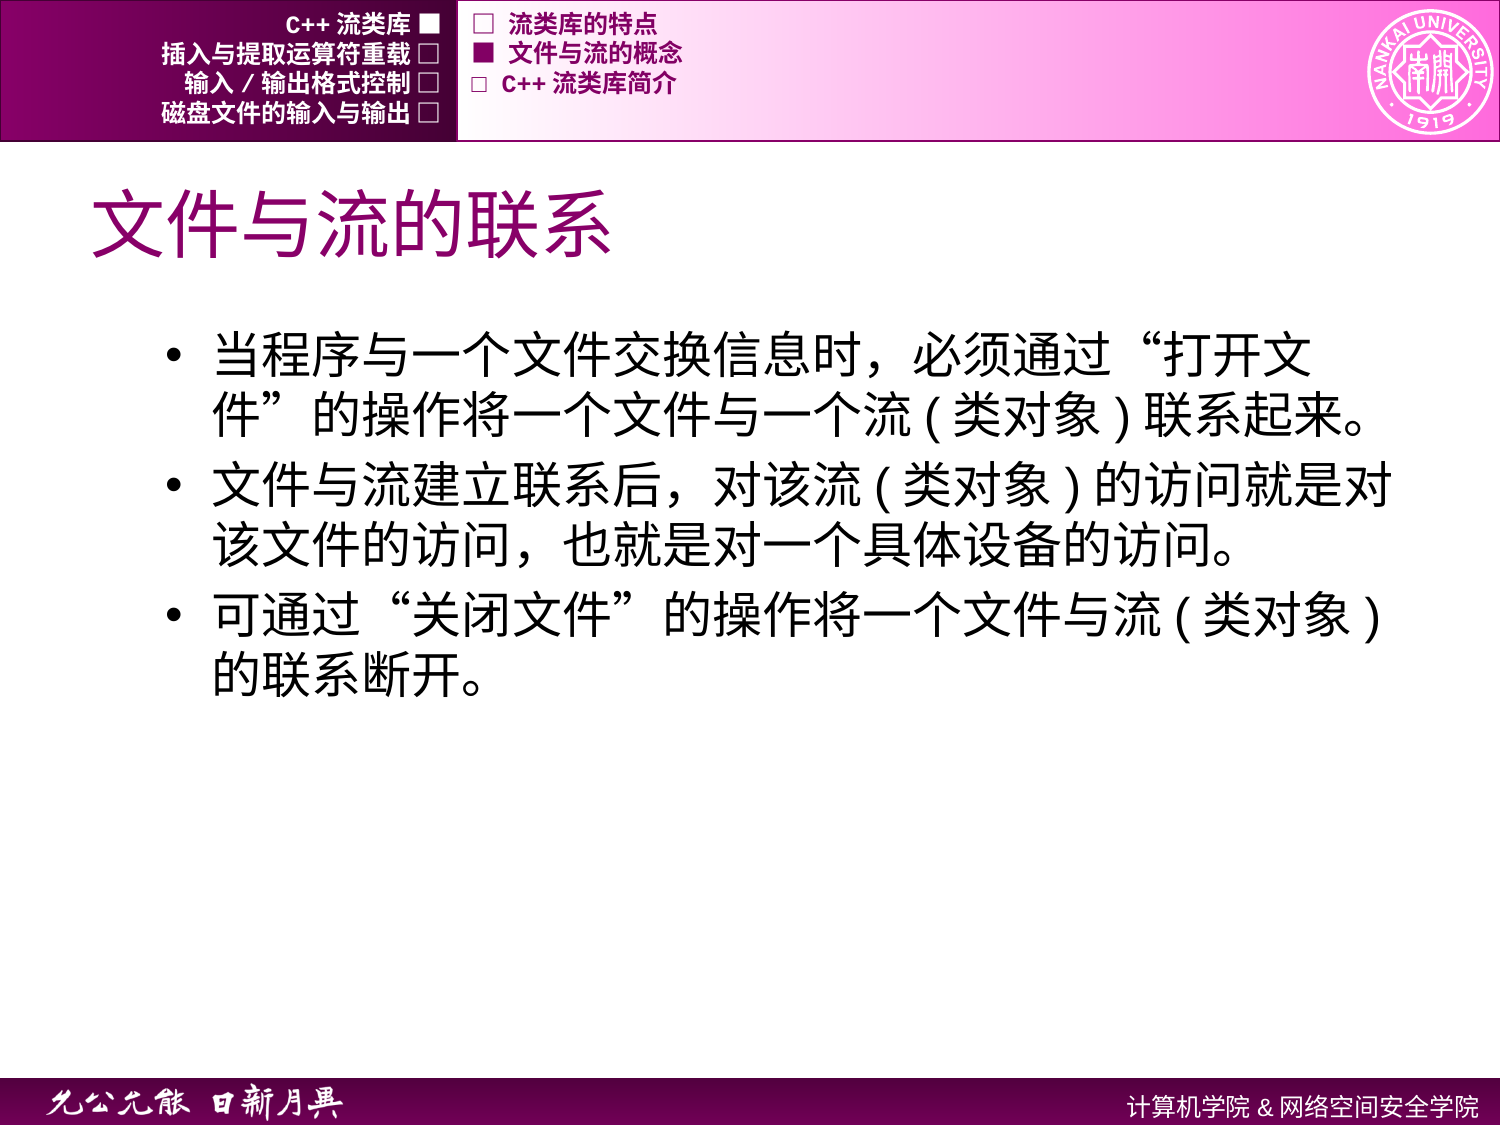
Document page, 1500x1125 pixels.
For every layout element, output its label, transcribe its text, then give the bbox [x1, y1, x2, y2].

text_box 磁盘文件的输入与输出 □ [0, 95, 459, 129]
text_box C++流类库 ■ [0, 7, 455, 36]
text_box 插入与提取运算符重载 □ [0, 36, 455, 66]
text_box ■ 文件与流的概念 [455, 36, 1361, 66]
title 文件与流的联系 [74, 163, 1426, 282]
list 当程序与一个文件交换信息时，必须通过“打开文件”的操作将一个文件与一个流(类对象)联系起来。 文件与流建立联系后，对该流(类对象)的访问就是对该文件的访问，也就是对一个具体设备的访问。 可通过“关闭文件”的操作将一个文件与流(类对象)的联系断开。 [74, 316, 1426, 1055]
picture [35, 1081, 356, 1122]
text_box □ 流类库的特点 [455, 7, 1361, 36]
text_box 输入/输出格式控制 □ [0, 66, 455, 95]
text_box □ C++流类库简介 [455, 66, 1361, 99]
